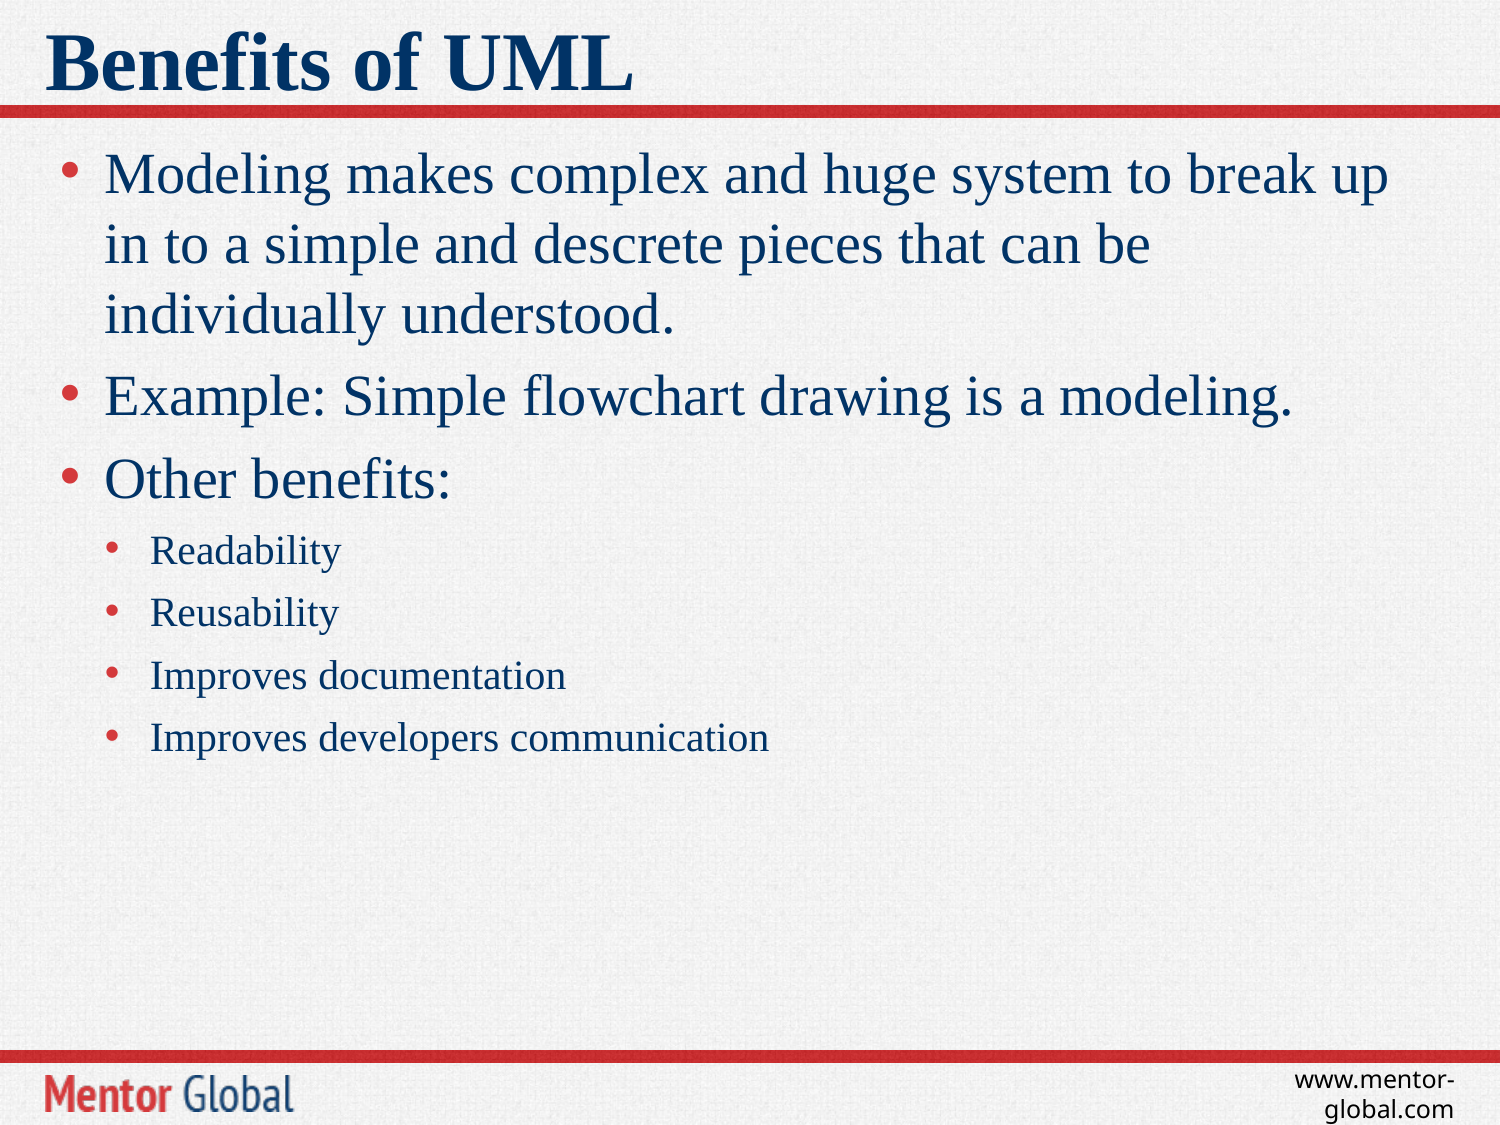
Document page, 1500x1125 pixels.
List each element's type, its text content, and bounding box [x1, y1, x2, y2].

list Modeling makes complex and huge system to break up in to a simple and descrete pieces that can be individually understood. Example: Simple flowchart drawing is a modeling. Other benefits: Readability Reusability Improves documentation Improves developers communication [45, 120, 1455, 507]
picture [0, 117, 1500, 1125]
footer [512, 1042, 988, 1103]
title Benefits of UML [0, 0, 1500, 117]
